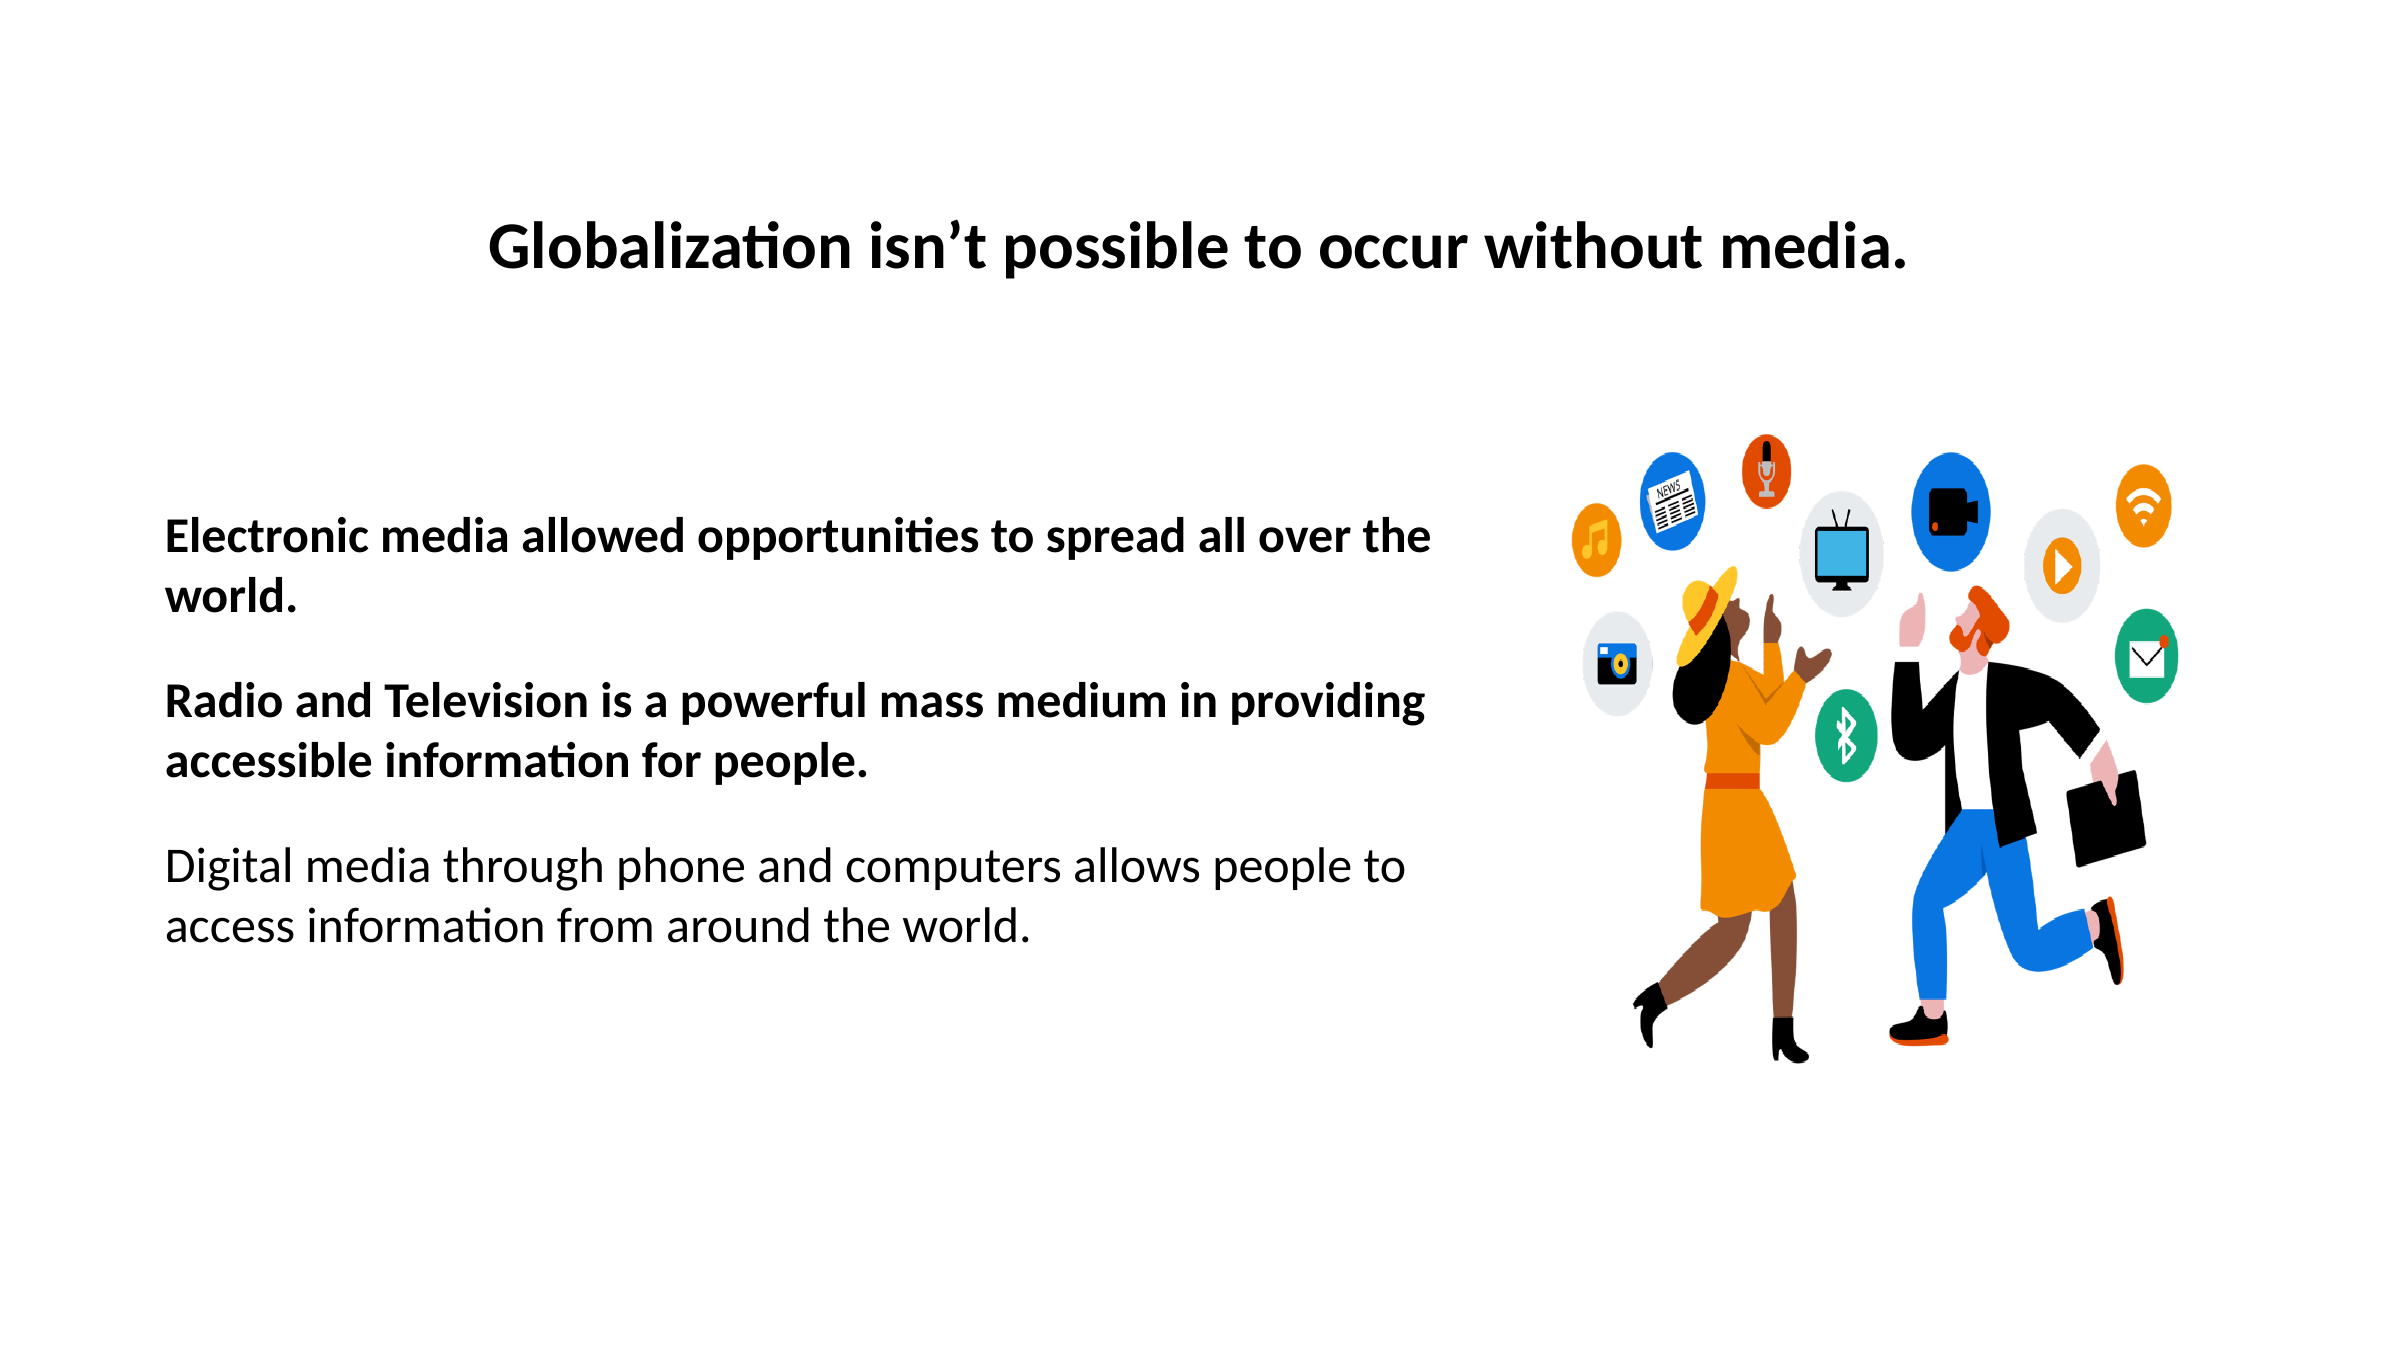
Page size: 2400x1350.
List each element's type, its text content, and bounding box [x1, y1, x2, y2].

text_box Globalization isn’t possible to occur without media. [473, 149, 1927, 290]
picture [1499, 374, 2251, 1126]
text_box Electronic media allowed opportunities to spread all over the world. Radio and Television is a powerful mass medium in providing accessible information for people. Digital media through phone and computers allows people to access information from around the world. [149, 449, 1494, 1005]
